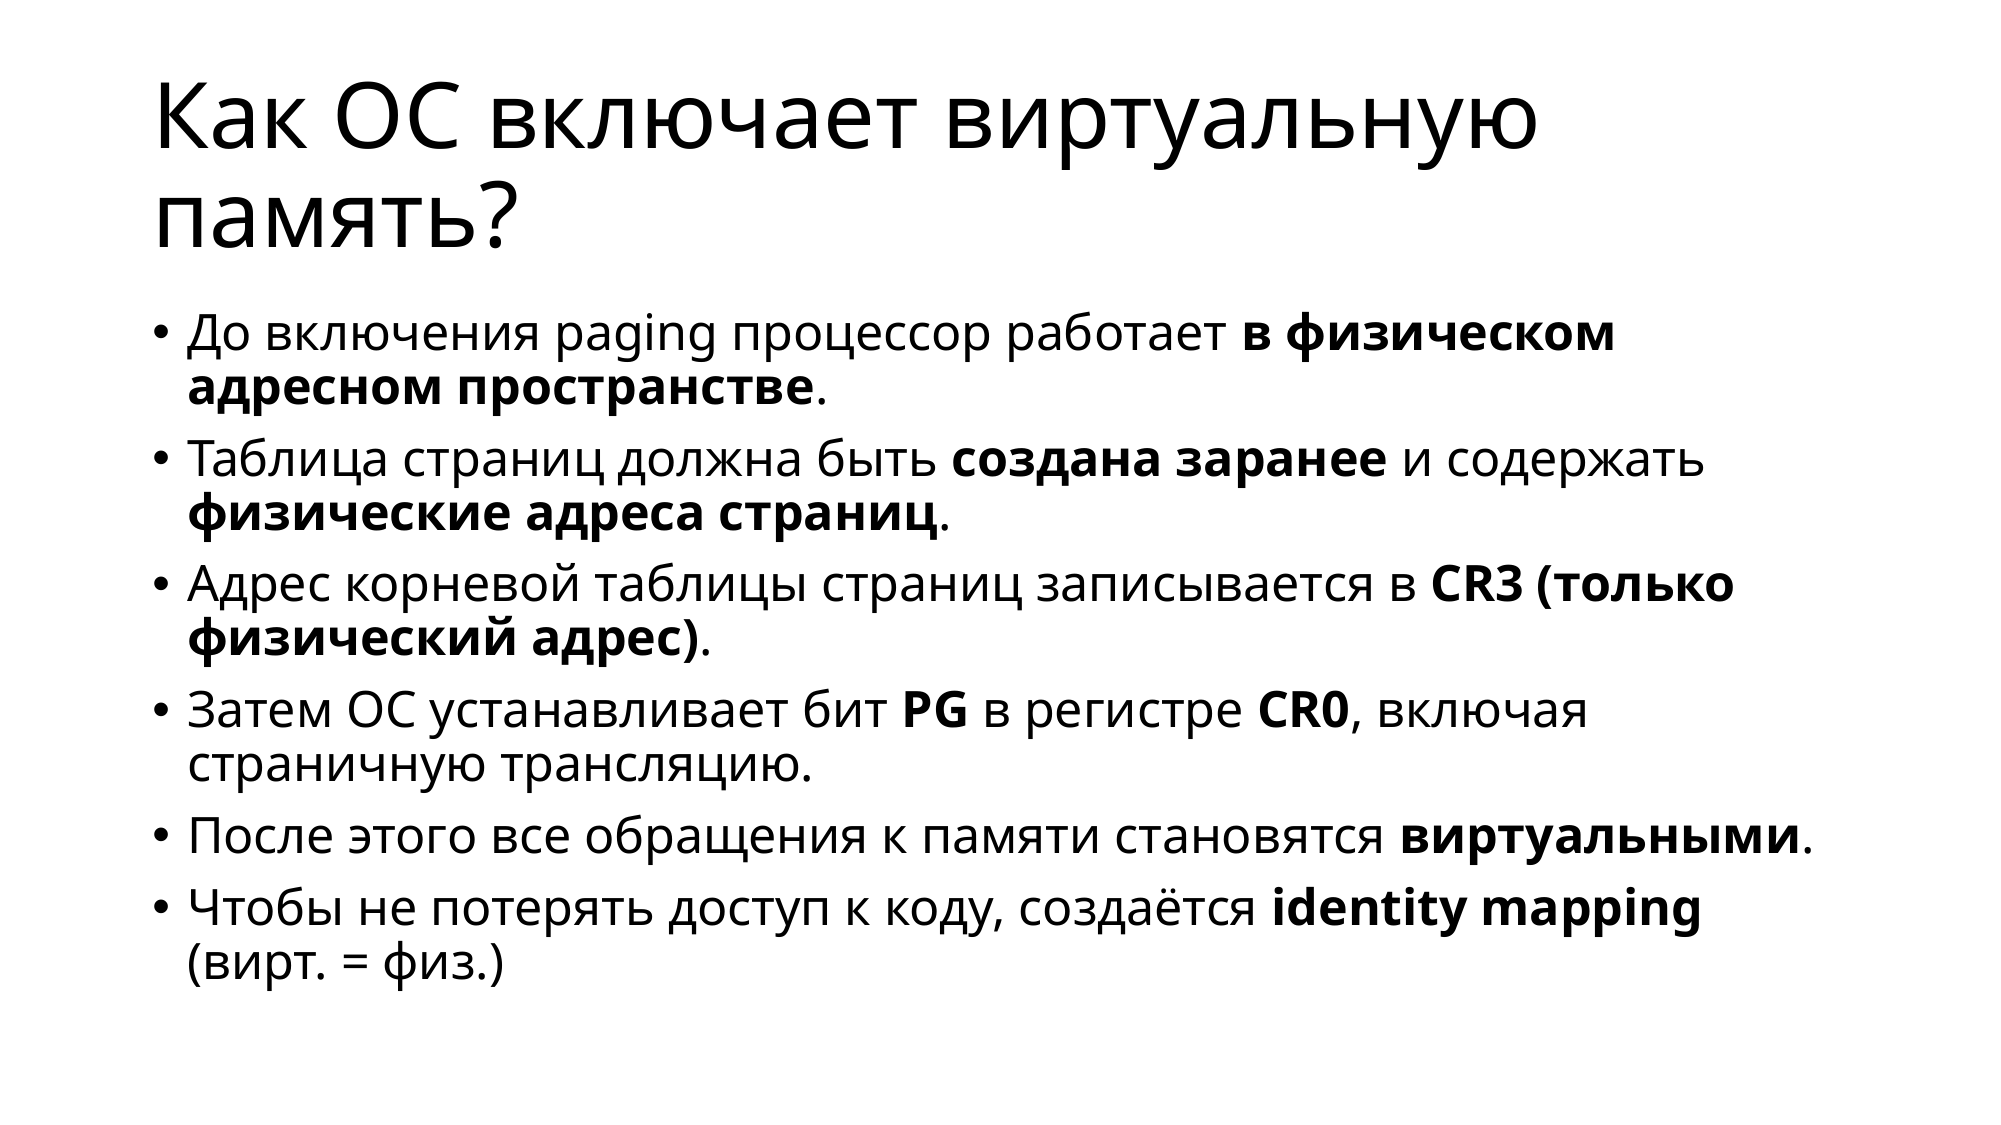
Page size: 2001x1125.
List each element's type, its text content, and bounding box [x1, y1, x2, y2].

title Как ОС включает виртуальную память? [137, 59, 1863, 278]
list До включения paging процессор работает в физическом адресном пространстве. Таблица страниц должна быть создана заранее и содержать физические адреса страниц. Адрес корневой таблицы страниц записывается в CR3 (только физический адрес). Затем ОС устанавливает бит PG в регистре CR0, включая страничную трансляцию. После этого все обращения к памяти становятся виртуальными. Чтобы не потерять доступ к коду, создаётся identity mapping (вирт. = физ.) [137, 299, 1863, 1014]
